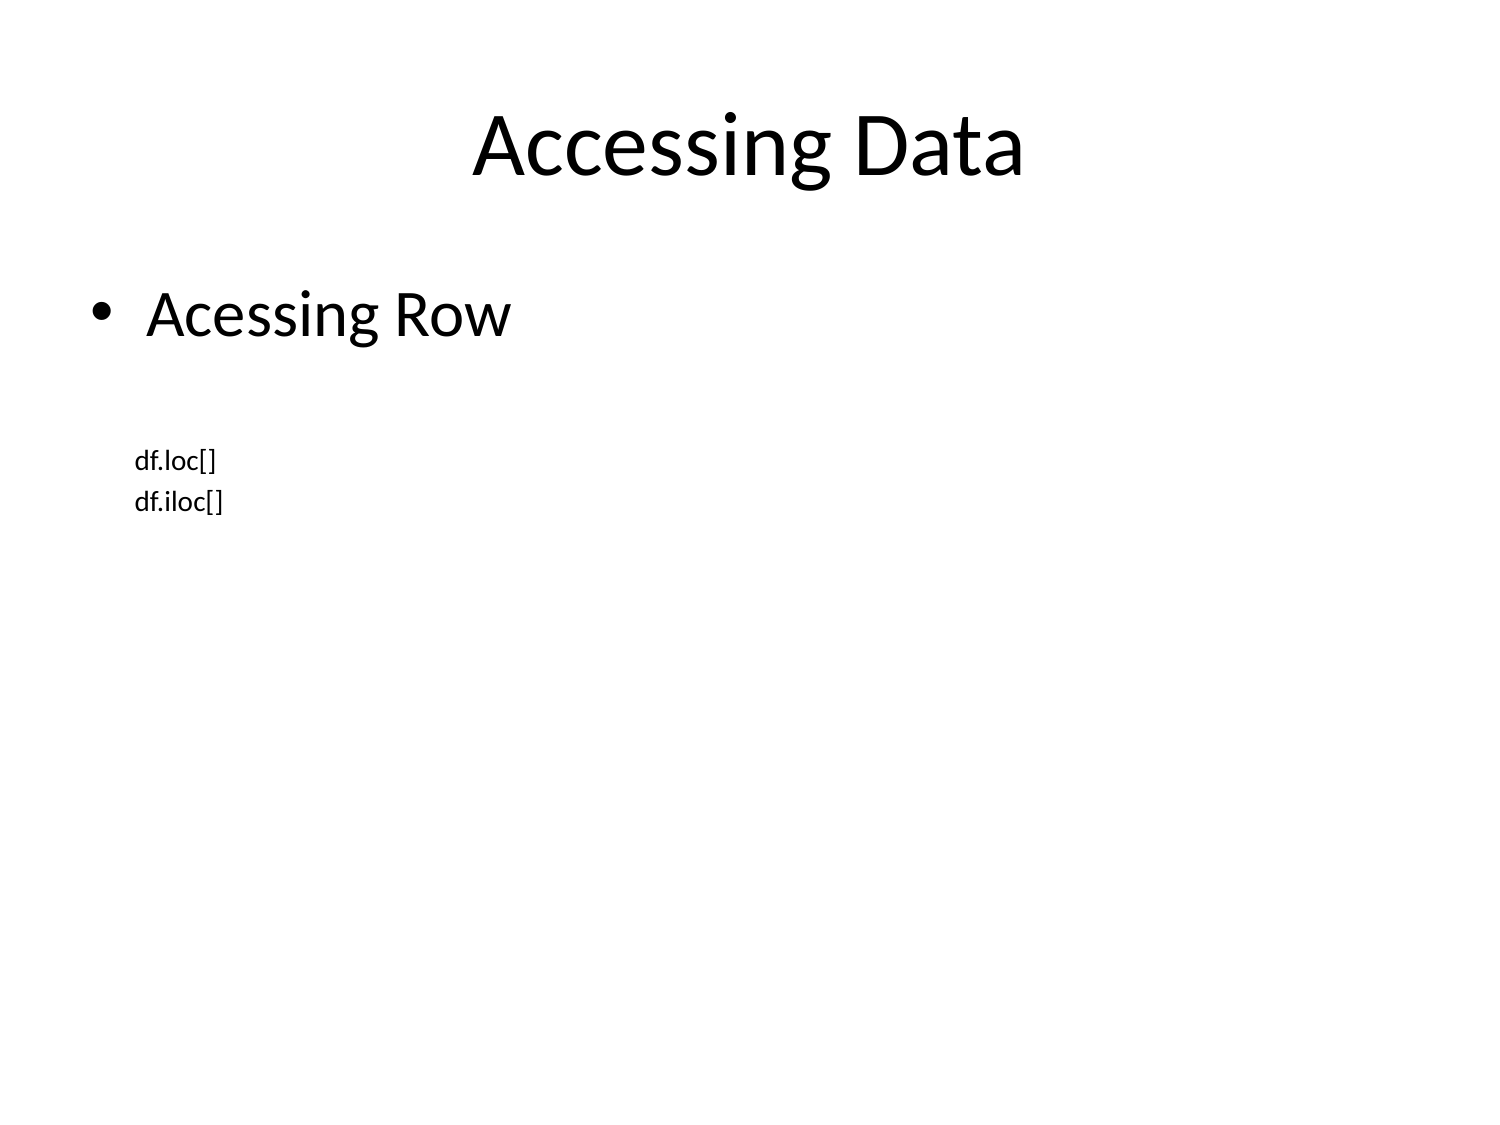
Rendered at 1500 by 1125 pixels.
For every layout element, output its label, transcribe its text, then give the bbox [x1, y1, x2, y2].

list Acessing Row [75, 262, 1425, 383]
title Accessing Data [75, 45, 1425, 233]
text_box df.loc[] df.iloc[] [119, 392, 1470, 593]
